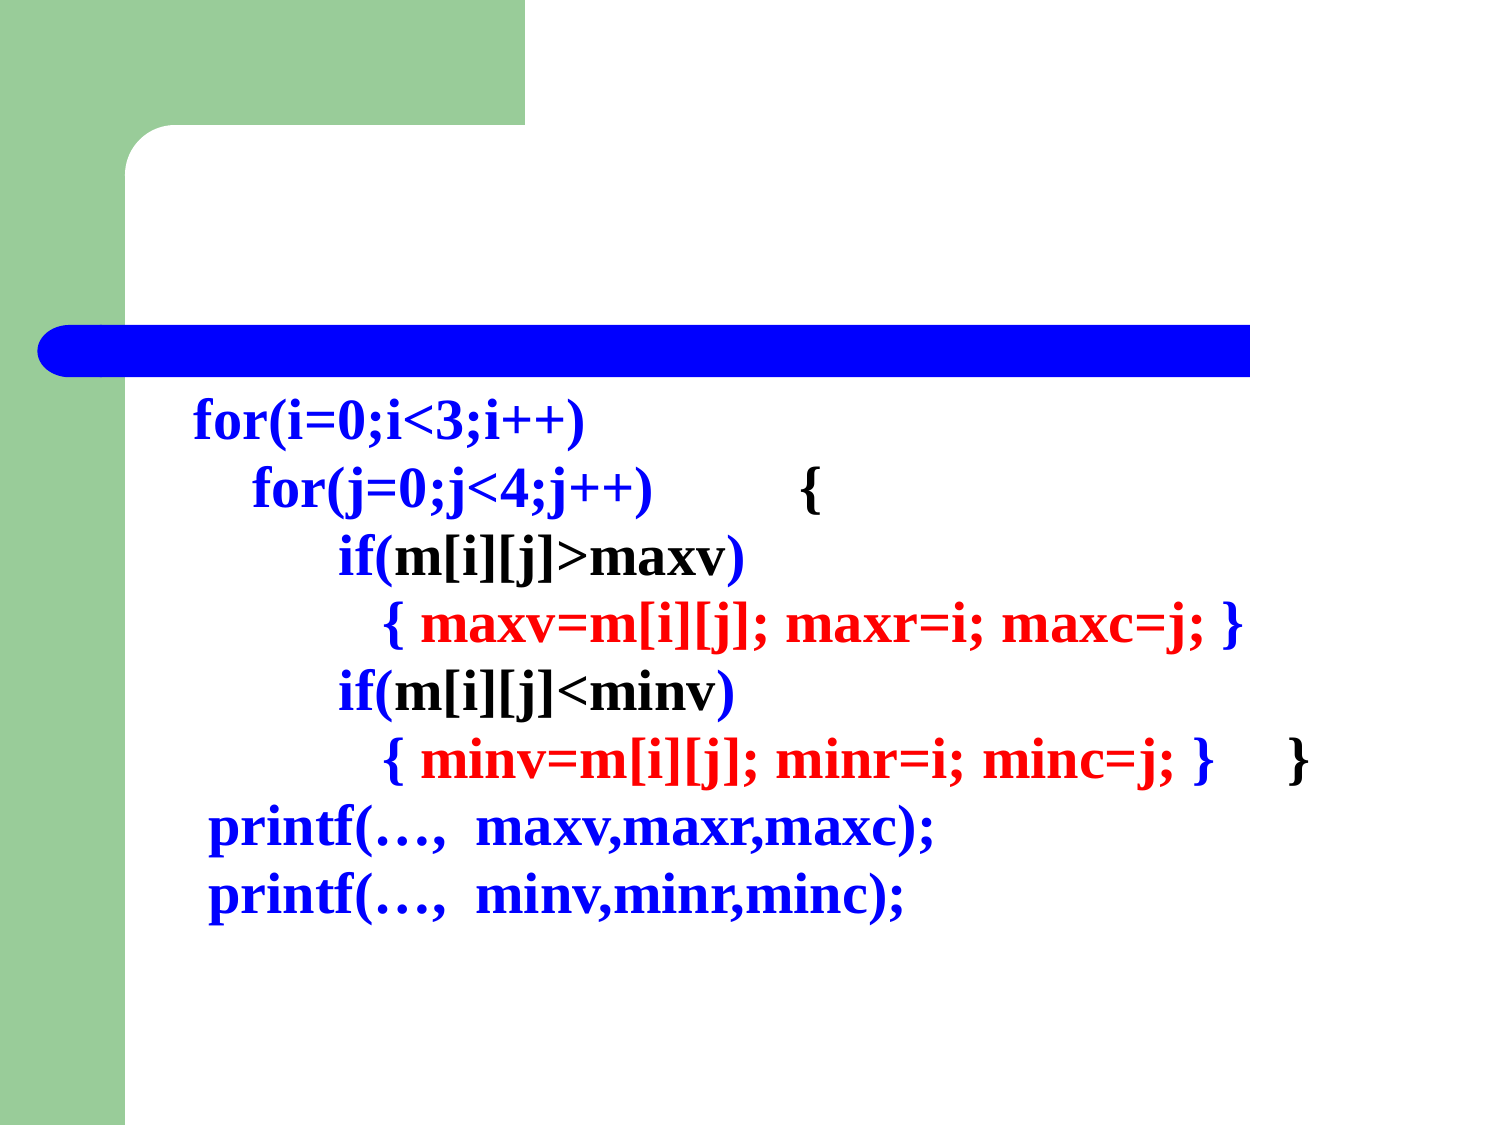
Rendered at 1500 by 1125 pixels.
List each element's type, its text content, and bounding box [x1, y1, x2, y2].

list for(i=0;i<3;i++) for(j=0;j<4;j++) { if(m[i][j]>maxv) { maxv=m[i][j]; maxr=i; maxc=j; } if(m[i][j]<minv) { minv=m[i][j]; minr=i; minc=j; } } printf(…, maxv,maxr,maxc); printf(…, minv,minr,minc); [149, 387, 1463, 1001]
